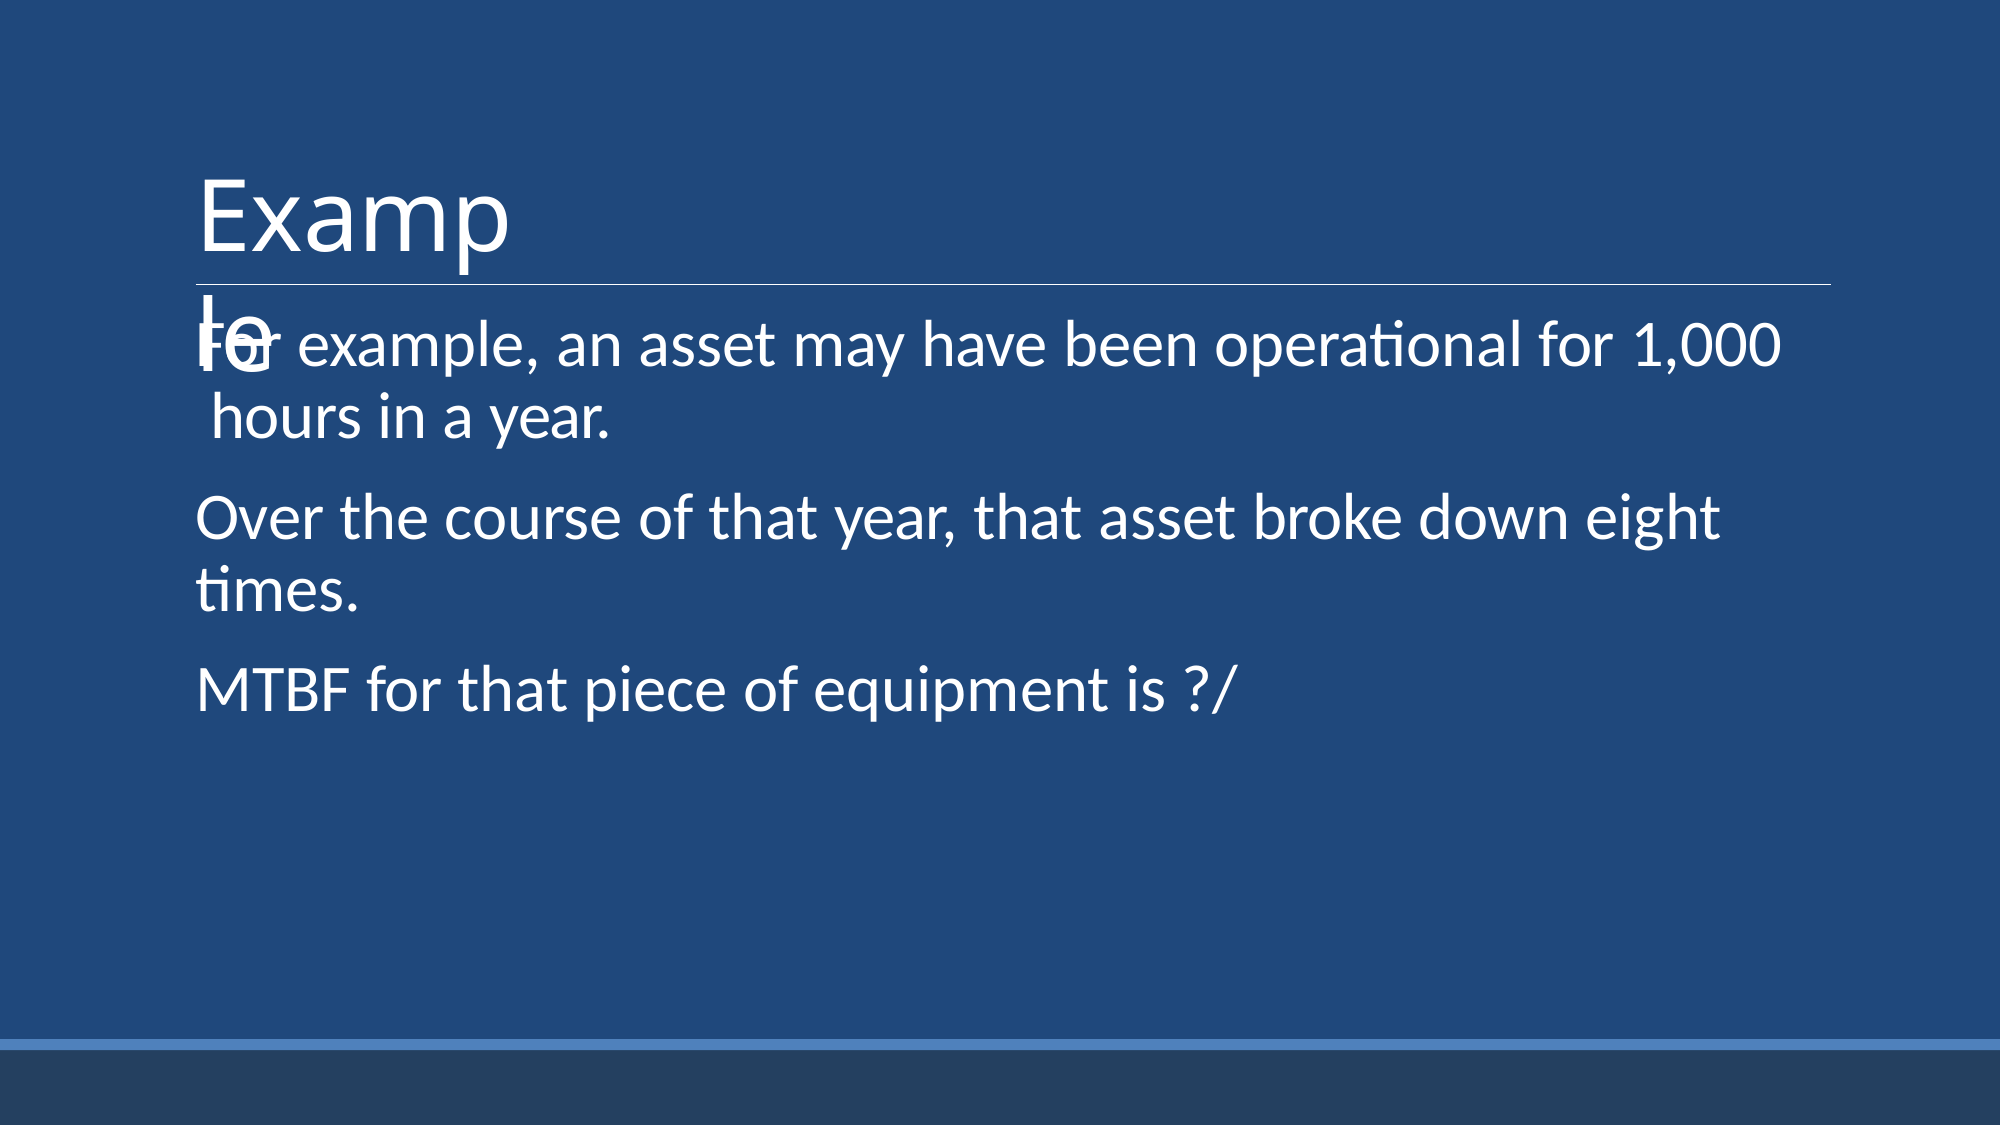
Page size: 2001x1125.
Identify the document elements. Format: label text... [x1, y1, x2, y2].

text_box For example, an asset may have been operational for 1,000 hours in a year. Over the course of that year, that asset broke down eight times. MTBF for that piece of equipment is ?/ [192, 295, 1796, 725]
title Example [192, 148, 530, 295]
